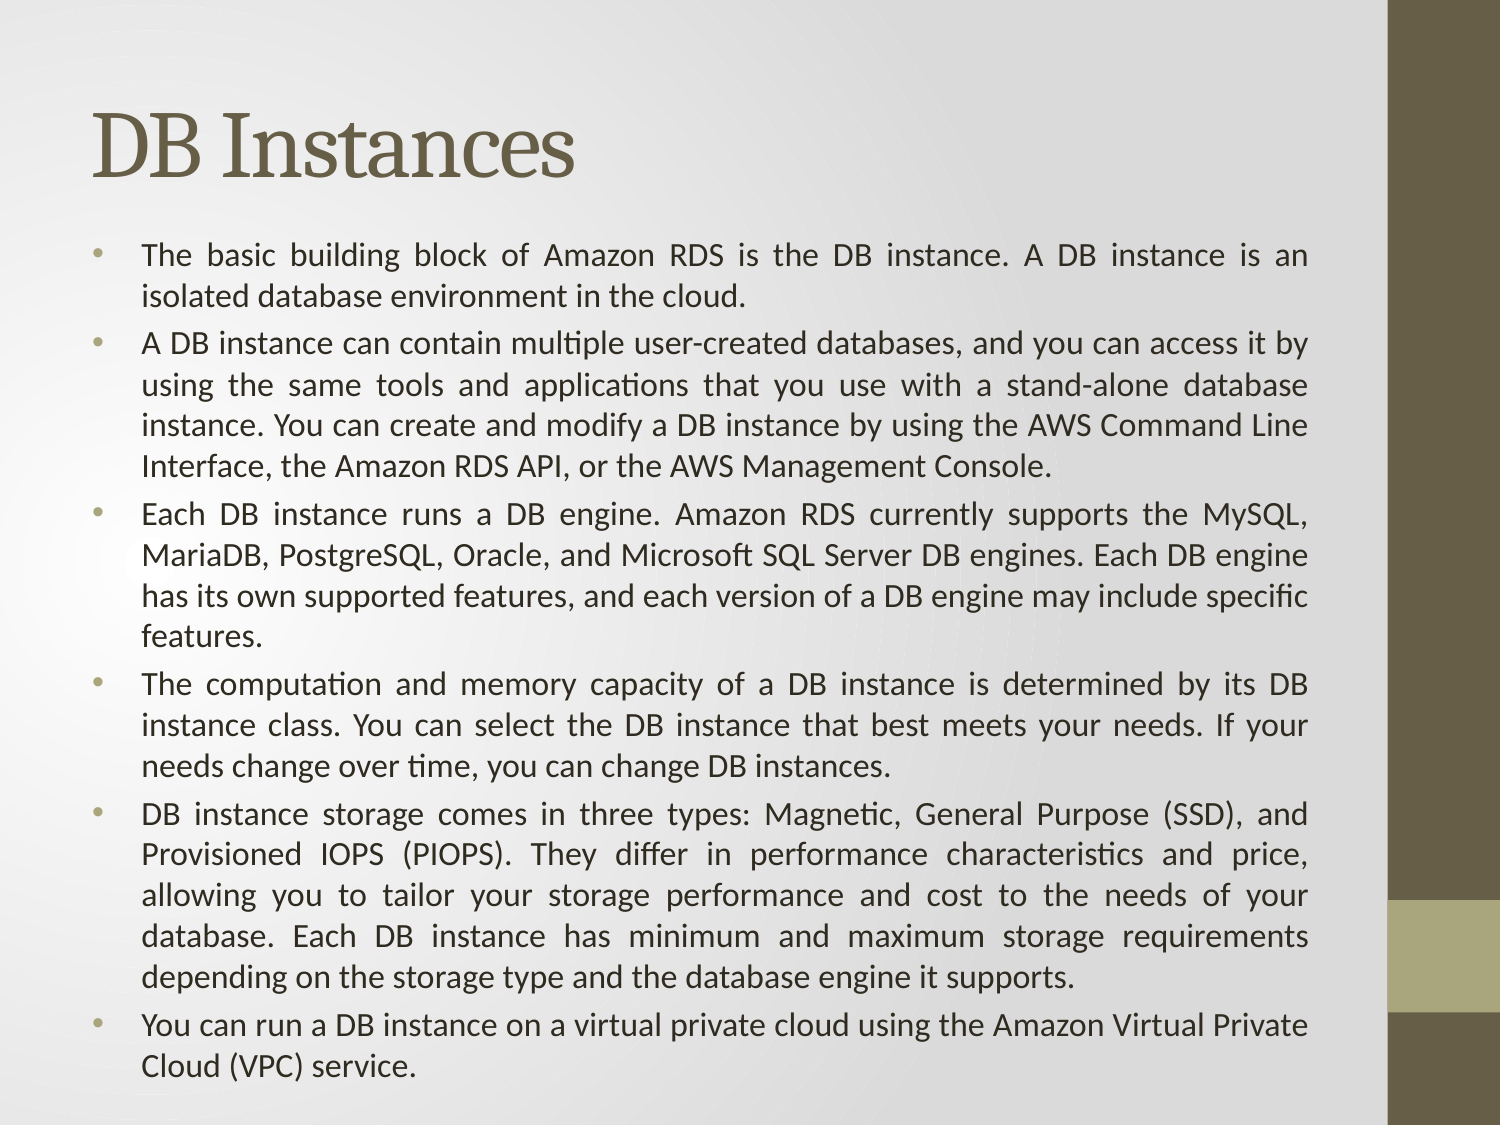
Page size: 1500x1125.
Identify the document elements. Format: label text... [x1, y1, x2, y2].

title DB Instances [75, 45, 1325, 224]
list The basic building block of Amazon RDS is the DB instance. A DB instance is an isolated database environment in the cloud. A DB instance can contain multiple user-created databases, and you can access it by using the same tools and applications that you use with a stand-alone database instance. You can create and modify a DB instance by using the AWS Command Line Interface, the Amazon RDS API, or the AWS Management Console. Each DB instance runs a DB engine. Amazon RDS currently supports the MySQL, MariaDB, PostgreSQL, Oracle, and Microsoft SQL Server DB engines. Each DB engine has its own supported features, and each version of a DB engine may include speciﬁc features. The computation and memory capacity of a DB instance is determined by its DB instance class. You can select the DB instance that best meets your needs. If your needs change over time, you can change DB instances. DB instance storage comes in three types: Magnetic, General Purpose (SSD), and Provisioned IOPS (PIOPS). They diﬀer in performance characteristics and price, allowing you to tailor your storage performance and cost to the needs of your database. Each DB instance has minimum and maximum storage requirements depending on the storage type and the database engine it supports. You can run a DB instance on a virtual private cloud using the Amazon Virtual Private Cloud (VPC) service. [75, 224, 1325, 1100]
